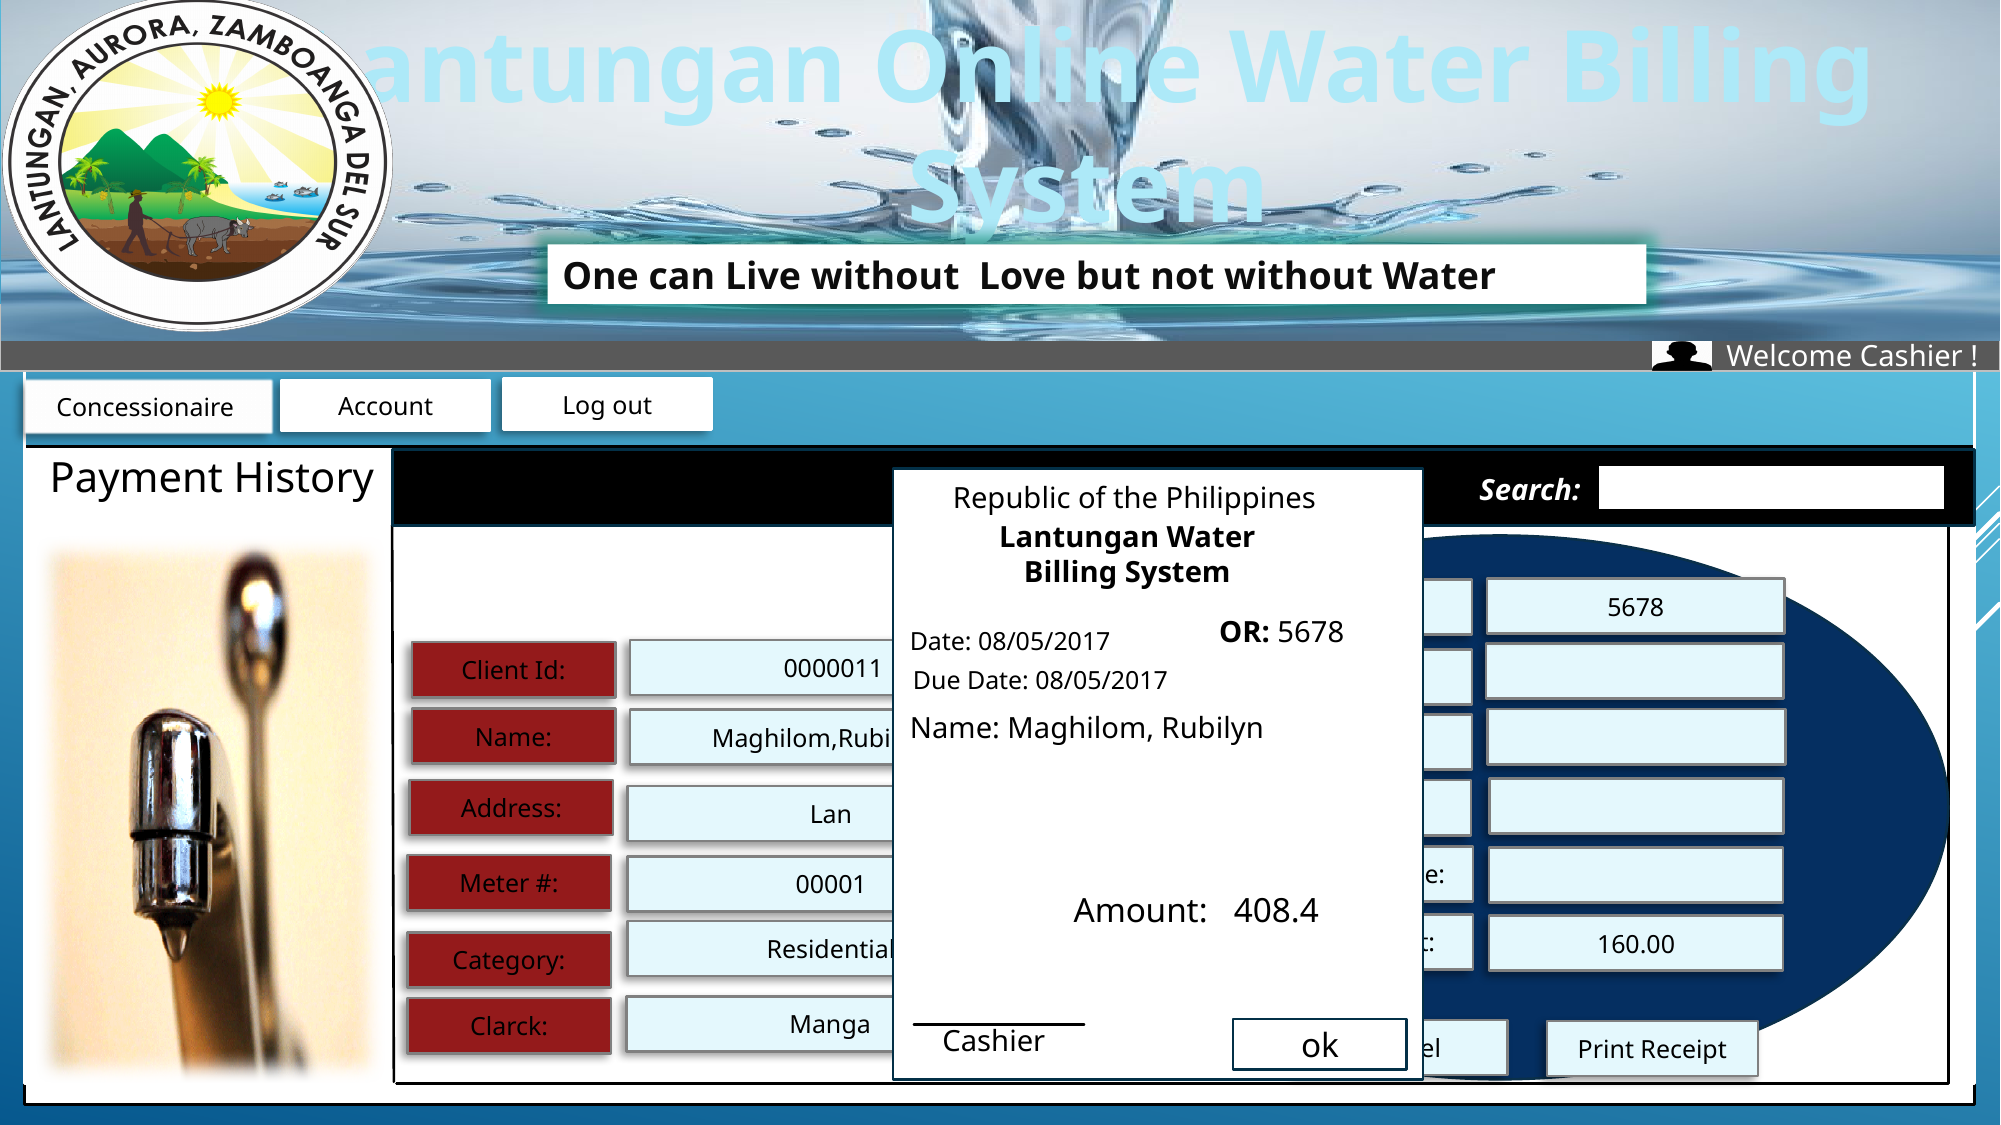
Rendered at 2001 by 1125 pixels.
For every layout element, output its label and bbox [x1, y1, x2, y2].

table_cell [1976, 801, 2000, 810]
picture [35, 535, 386, 1084]
table_cell [1976, 449, 2000, 458]
text_box [0, 304, 2000, 1106]
table_cell [0, 379, 11, 385]
picture [1, 0, 2000, 371]
table_cell [1984, 554, 2000, 561]
